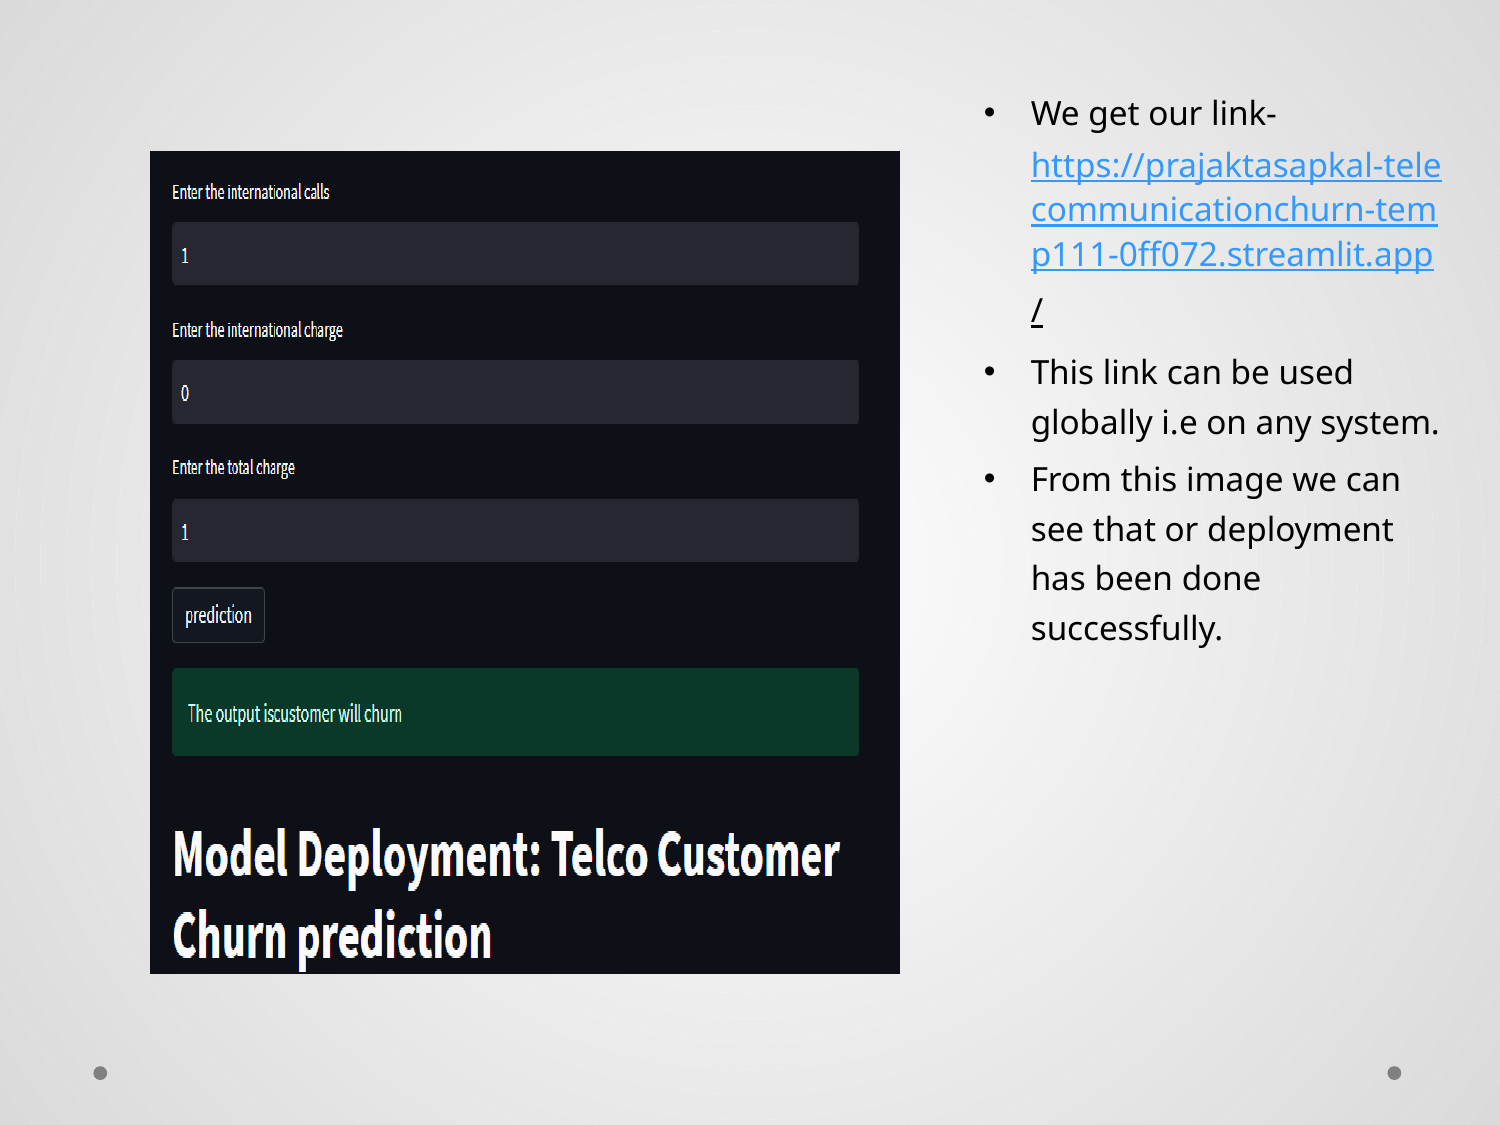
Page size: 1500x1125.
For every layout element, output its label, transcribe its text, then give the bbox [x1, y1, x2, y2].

picture [149, 151, 901, 974]
list We get our link- https://prajaktasapkal-telecommunicationchurn-temp111-0ff072.streamlit.app/ This link can be used globally i.e on any system. From this image we can see that or deployment has been done successfully. [969, 75, 1463, 1005]
